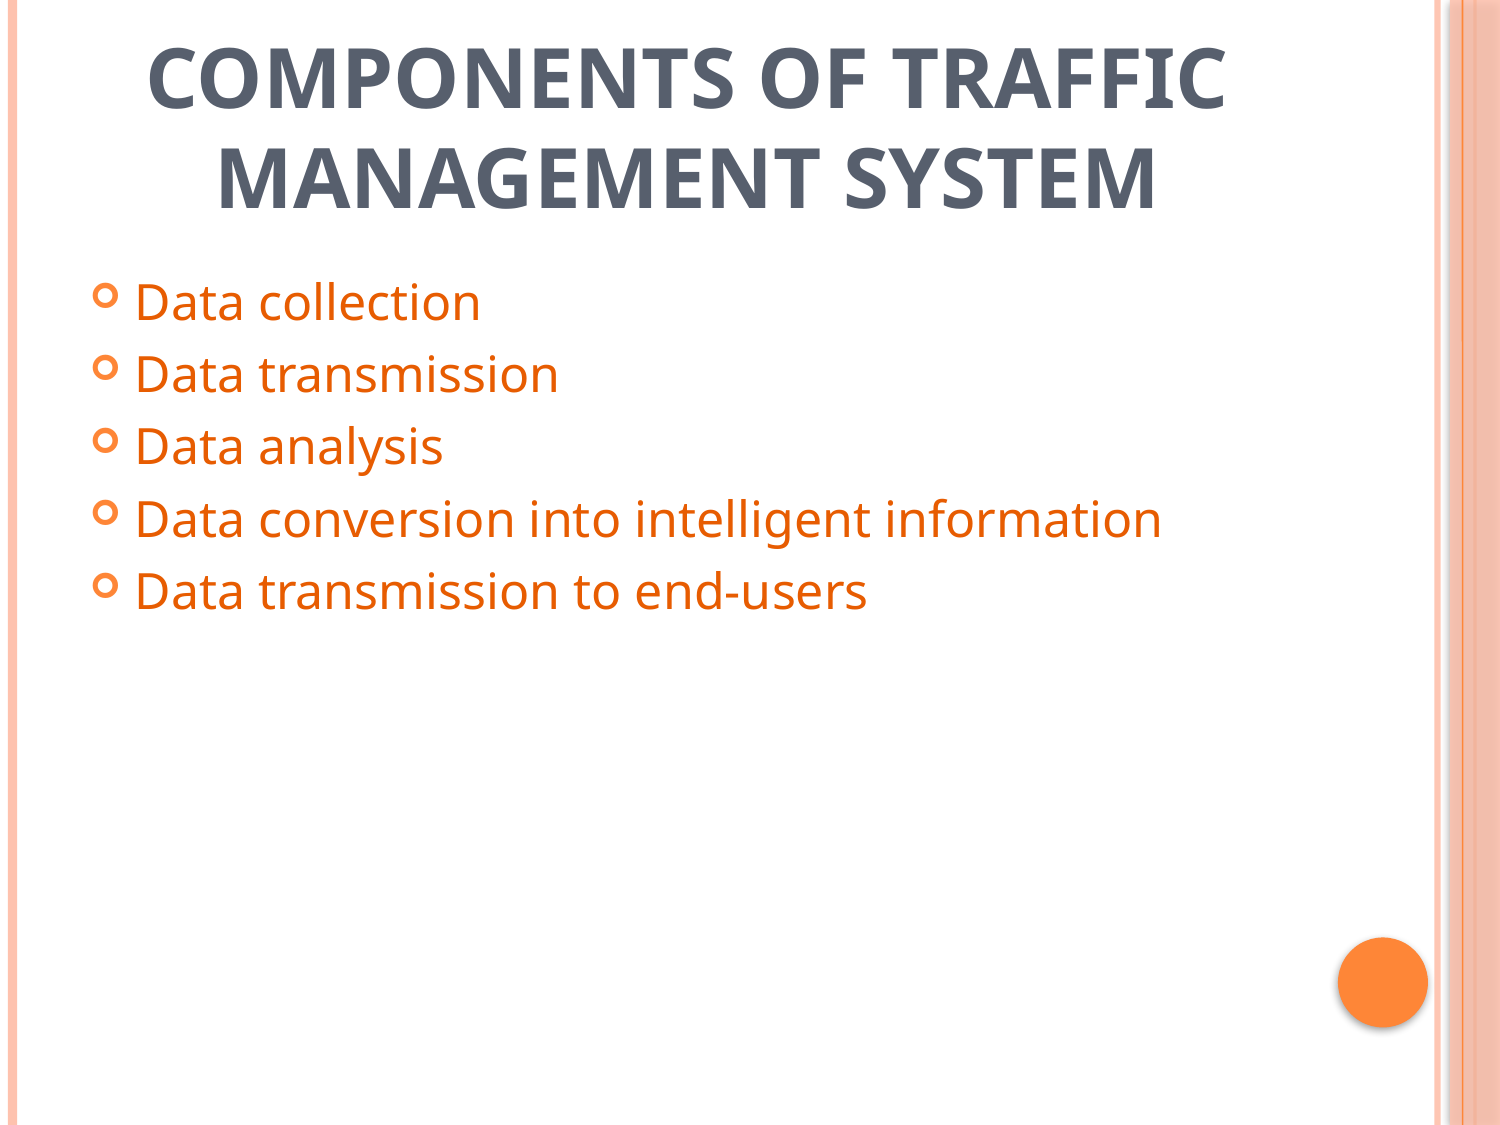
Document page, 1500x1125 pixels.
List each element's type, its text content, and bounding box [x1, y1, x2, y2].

title Components of traffic management system [75, 45, 1300, 233]
list Data collection Data transmission Data analysis Data conversion into intelligent information Data transmission to end-users [75, 262, 1300, 1062]
